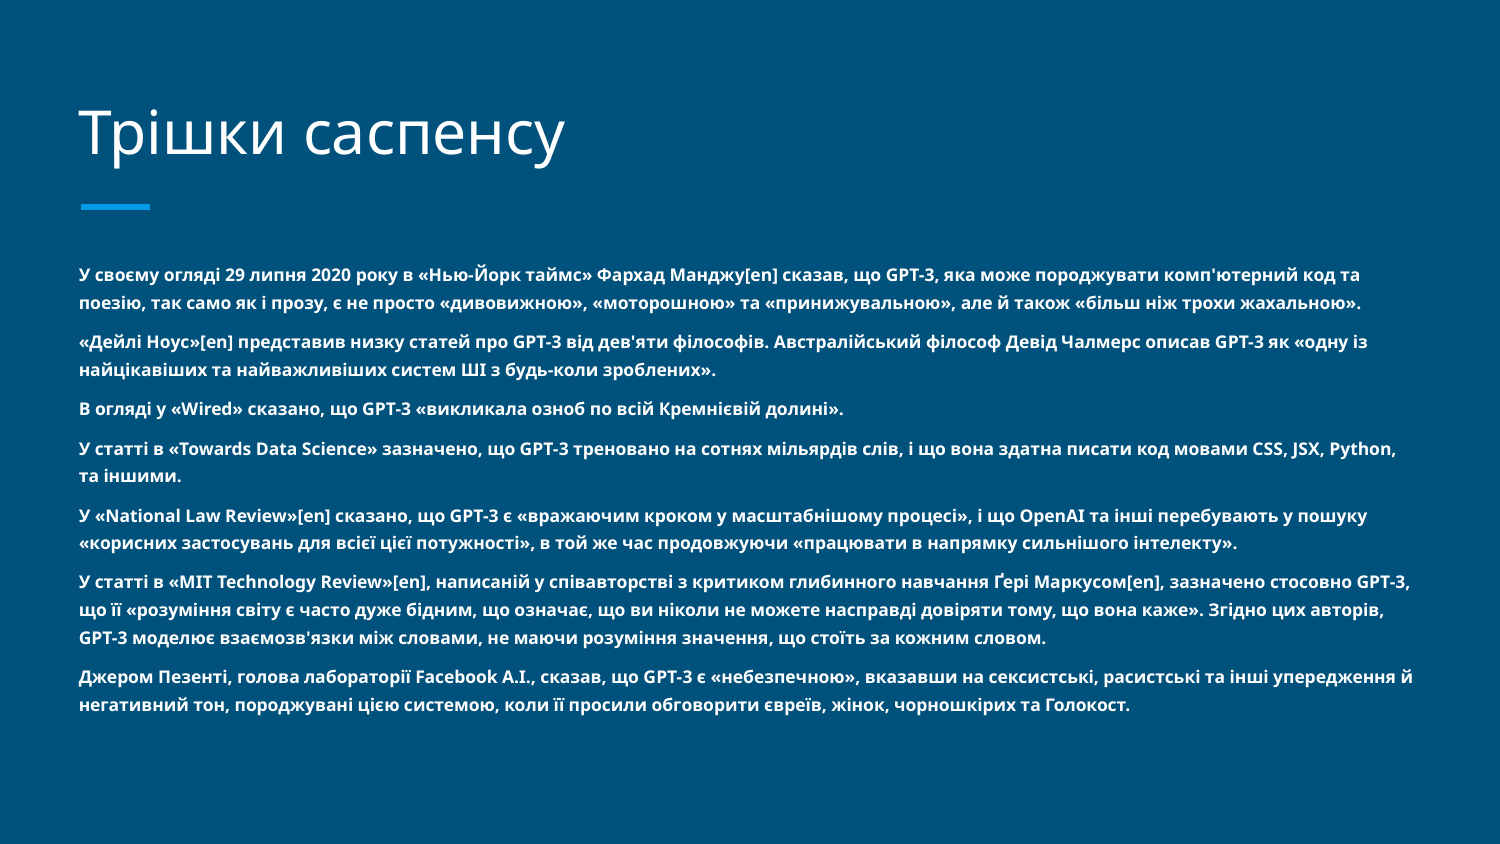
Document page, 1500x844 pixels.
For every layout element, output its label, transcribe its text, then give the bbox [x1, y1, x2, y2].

list У своєму огляді 29 липня 2020 року в «Нью-Йорк таймс» Фархад Манджу[en] сказав, що GPT-3, яка може породжувати комп'ютерний код та поезію, так само як і прозу, є не просто «дивовижною», «моторошною» та «принижувальною», але й також «більш ніж трохи жахальною». «Дейлі Ноус»[en] представив низку статей про GPT-3 від дев'яти філософів. Австралійський філософ Девід Чалмерс описав GPT-3 як «одну із найцікавіших та найважливіших систем ШІ з будь-коли зроблених». В огляді у «Wired» сказано, що GPT-3 «викликала озноб по всій Кремнієвій долині». У статті в «Towards Data Science» зазначено, що GPT-3 треновано на сотнях мільярдів слів, і що вона здатна писати код мовами CSS, JSX, Python, та іншими. У «National Law Review»[en] сказано, що GPT-3 є «вражаючим кроком у масштабнішому процесі», і що OpenAI та інші перебувають у пошуку «корисних застосувань для всієї цієї потужності», в той же час продовжуючи «працювати в напрямку сильнішого інтелекту». У статті в «MIT Technology Review»[en], написаній у співавторстві з критиком глибинного навчання Ґері Маркусом[en], зазначено стосовно GPT-3, що її «розуміння світу є часто дуже бідним, що означає, що ви ніколи не можете насправді довіряти тому, що вона каже». Згідно цих авторів, GPT-3 моделює взаємозв'язки між словами, не маючи розуміння значення, що стоїть за кожним словом. Джером Пезенті, голова лабораторії Facebook A.I., сказав, що GPT-3 є «небезпечною», вказавши на сексистські, расистські та інші упередження й негативний тон, породжувані цією системою, коли її просили обговорити євреїв, жінок, чорношкірих та Голокост. [63, 244, 1437, 750]
title Трішки саспенсу [63, 75, 1437, 188]
